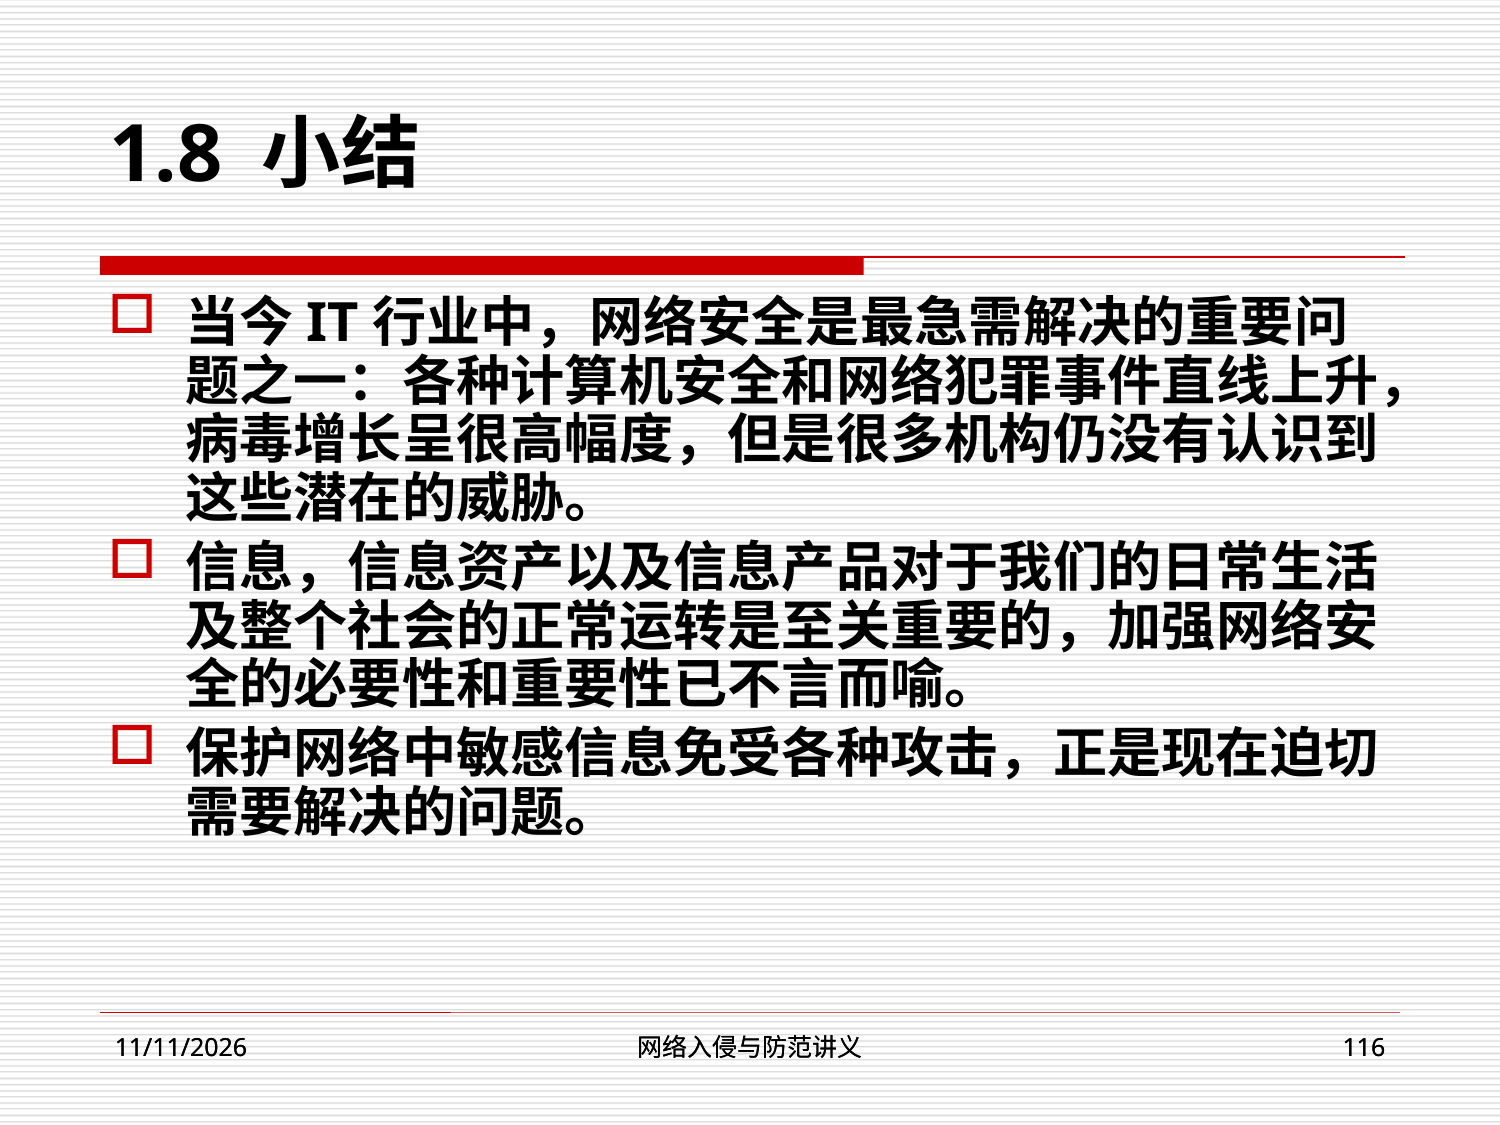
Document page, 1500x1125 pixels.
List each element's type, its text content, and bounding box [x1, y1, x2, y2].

text_box [1074, 1024, 1400, 1103]
list 当今IT行业中，网络安全是最急需解决的重要问题之一：各种计算机安全和网络犯罪事件直线上升，病毒增长呈很高幅度，但是很多机构仍没有认识到这些潜在的威胁。 信息，信息资产以及信息产品对于我们的日常生活及整个社会的正常运转是至关重要的，加强网络安全的必要性和重要性已不言而喻。 保护网络中敏感信息免受各种攻击，正是现在迫切需要解决的问题。 [92, 287, 1406, 988]
title 1.8 小结 [93, 49, 1407, 250]
picture [0, 0, 1500, 1125]
text_box 网络入侵与防范讲义 [512, 1024, 988, 1103]
text_box [99, 1024, 425, 1103]
